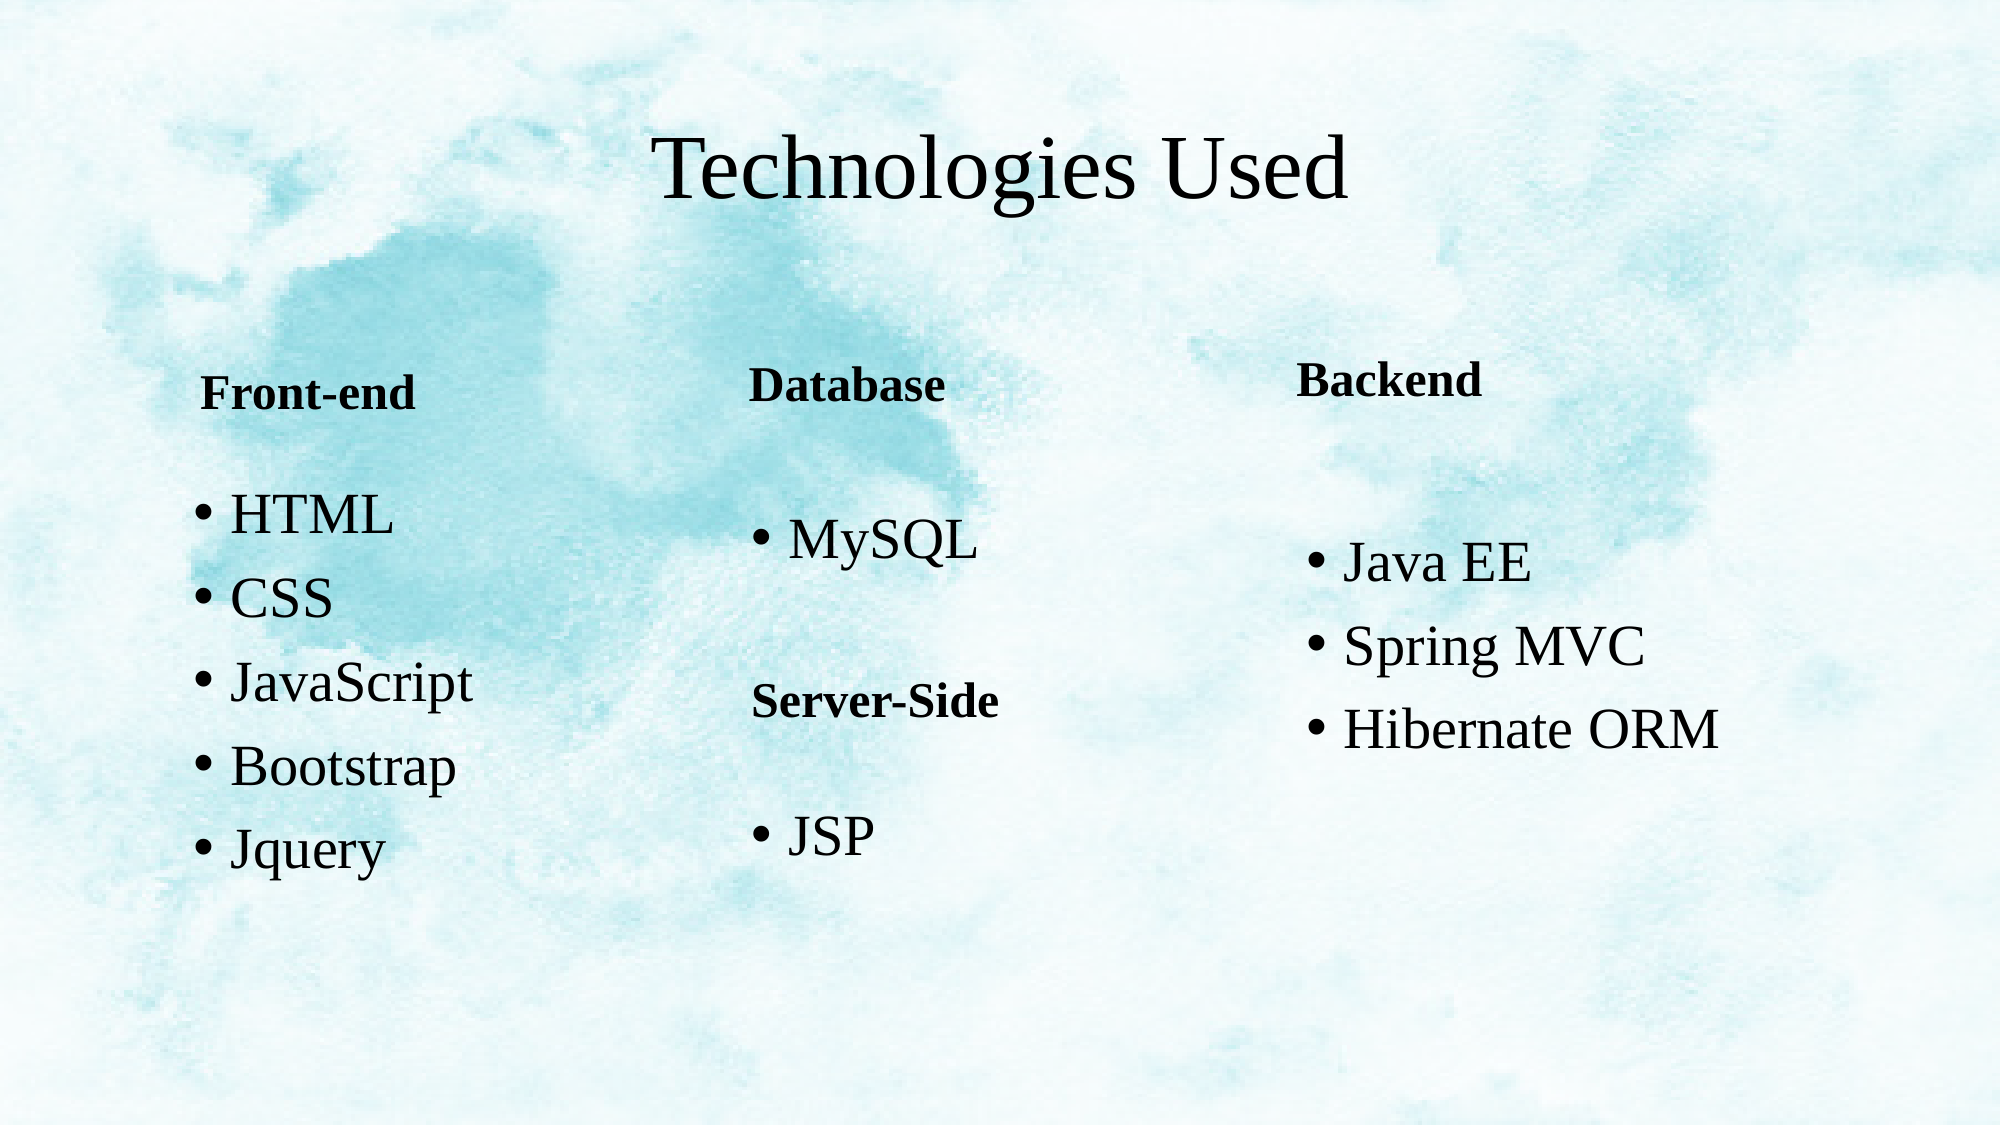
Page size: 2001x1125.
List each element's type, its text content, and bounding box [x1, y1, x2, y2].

text_box Database [733, 342, 1408, 421]
title Technologies Used [137, 59, 1863, 278]
text_box Server-Side [736, 657, 1408, 707]
list MySQL [736, 410, 1568, 657]
list Front-end [185, 292, 1003, 385]
text_box Java EE Spring MVC Hibernate ORM [1291, 432, 2000, 1038]
list HTML CSS JavaScript Bootstrap Jquery [178, 385, 736, 934]
text_box JSP [736, 707, 1593, 1041]
list Backend [1281, 277, 2000, 415]
